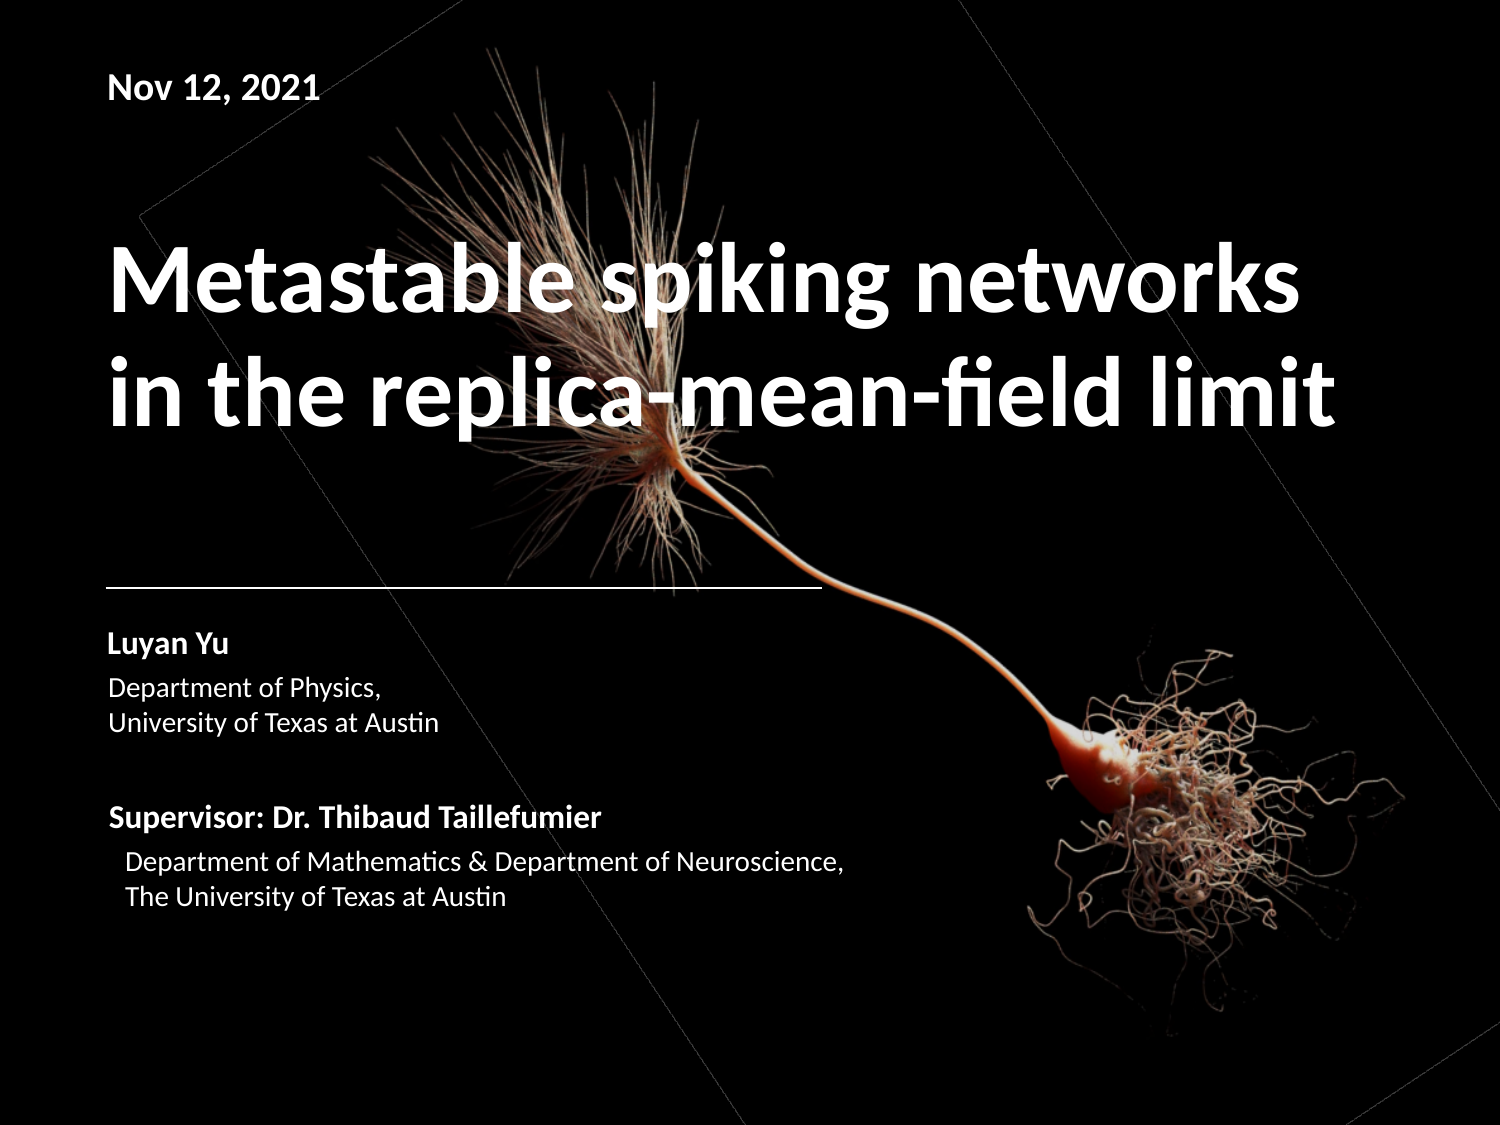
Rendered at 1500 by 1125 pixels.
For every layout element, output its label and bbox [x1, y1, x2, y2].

text_box [90, 614, 458, 748]
text_box [0, 0, 1500, 1125]
text_box [90, 787, 880, 921]
